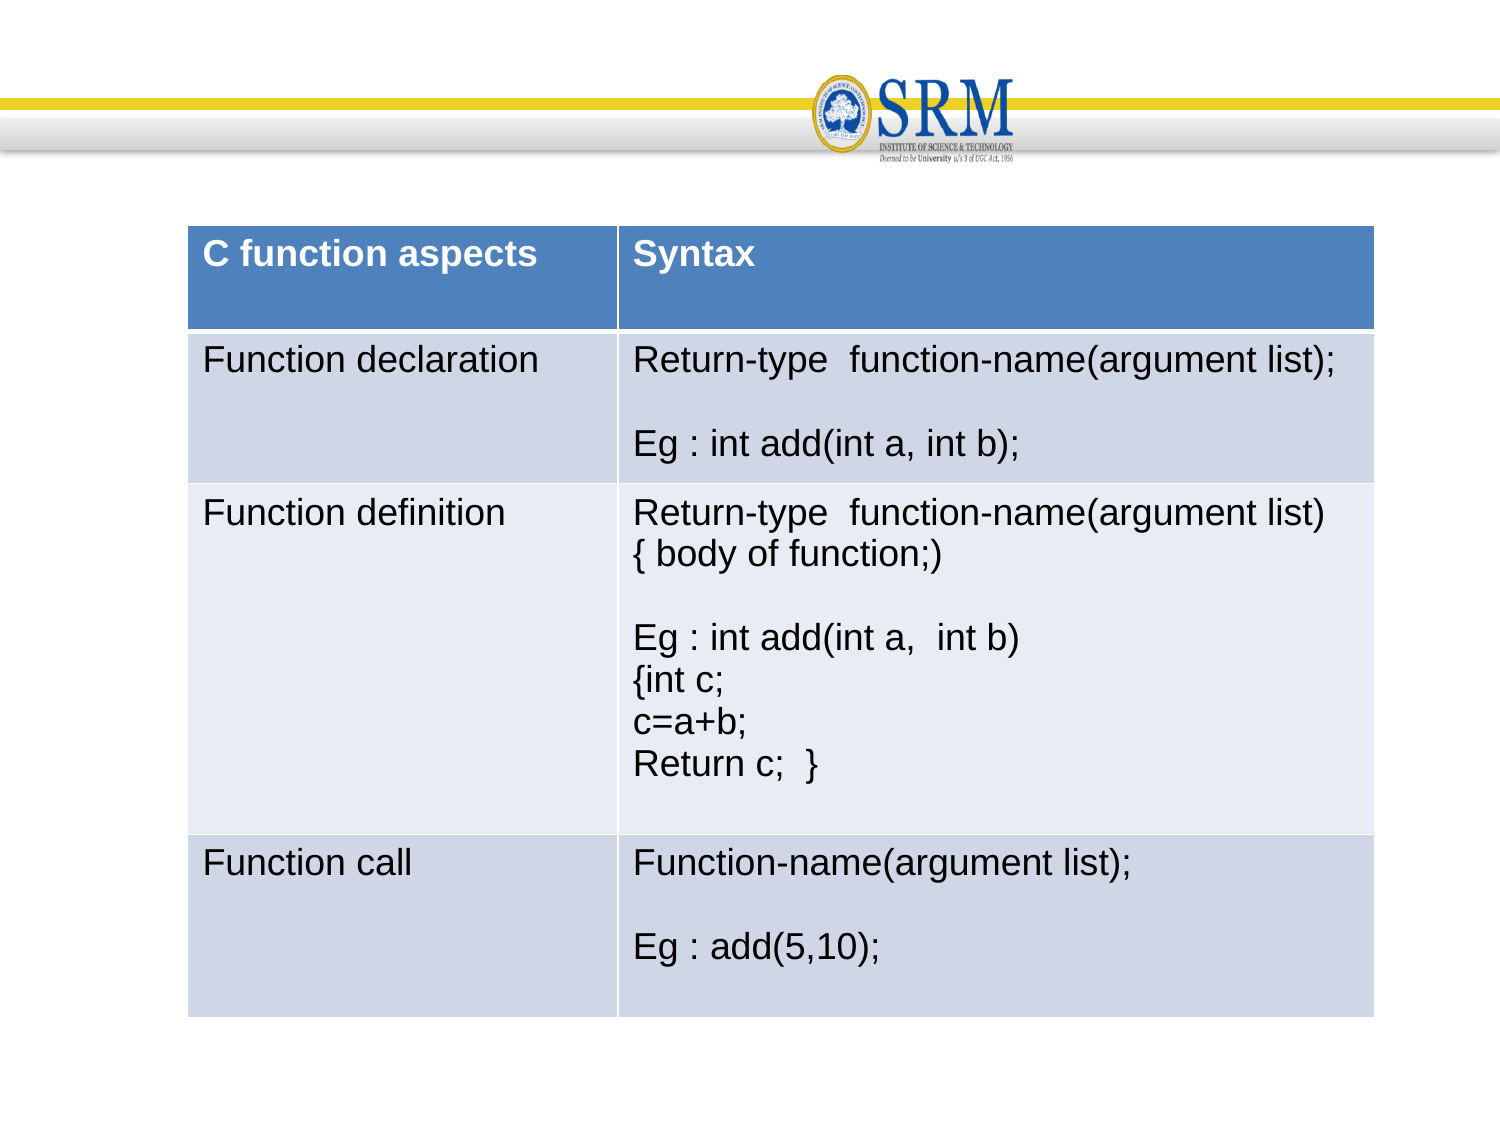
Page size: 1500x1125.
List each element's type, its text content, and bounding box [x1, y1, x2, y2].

table_cell Function declaration [188, 334, 617, 483]
table_header C function aspects [188, 226, 617, 329]
table_cell Return-type function-name(argument list) { body of function;) Eg : int add(int a, int b) {int c; c=a+b; Return c; } [619, 484, 1374, 834]
table_header Syntax [619, 226, 1374, 329]
table_cell Function definition [188, 484, 617, 834]
table_cell Function-name(argument list); Eg : add(5,10); [619, 835, 1374, 1017]
picture [812, 75, 1013, 163]
table_cell Return-type function-name(argument list); Eg : int add(int a, int b); [619, 334, 1374, 483]
table_cell Function call [188, 835, 617, 1017]
